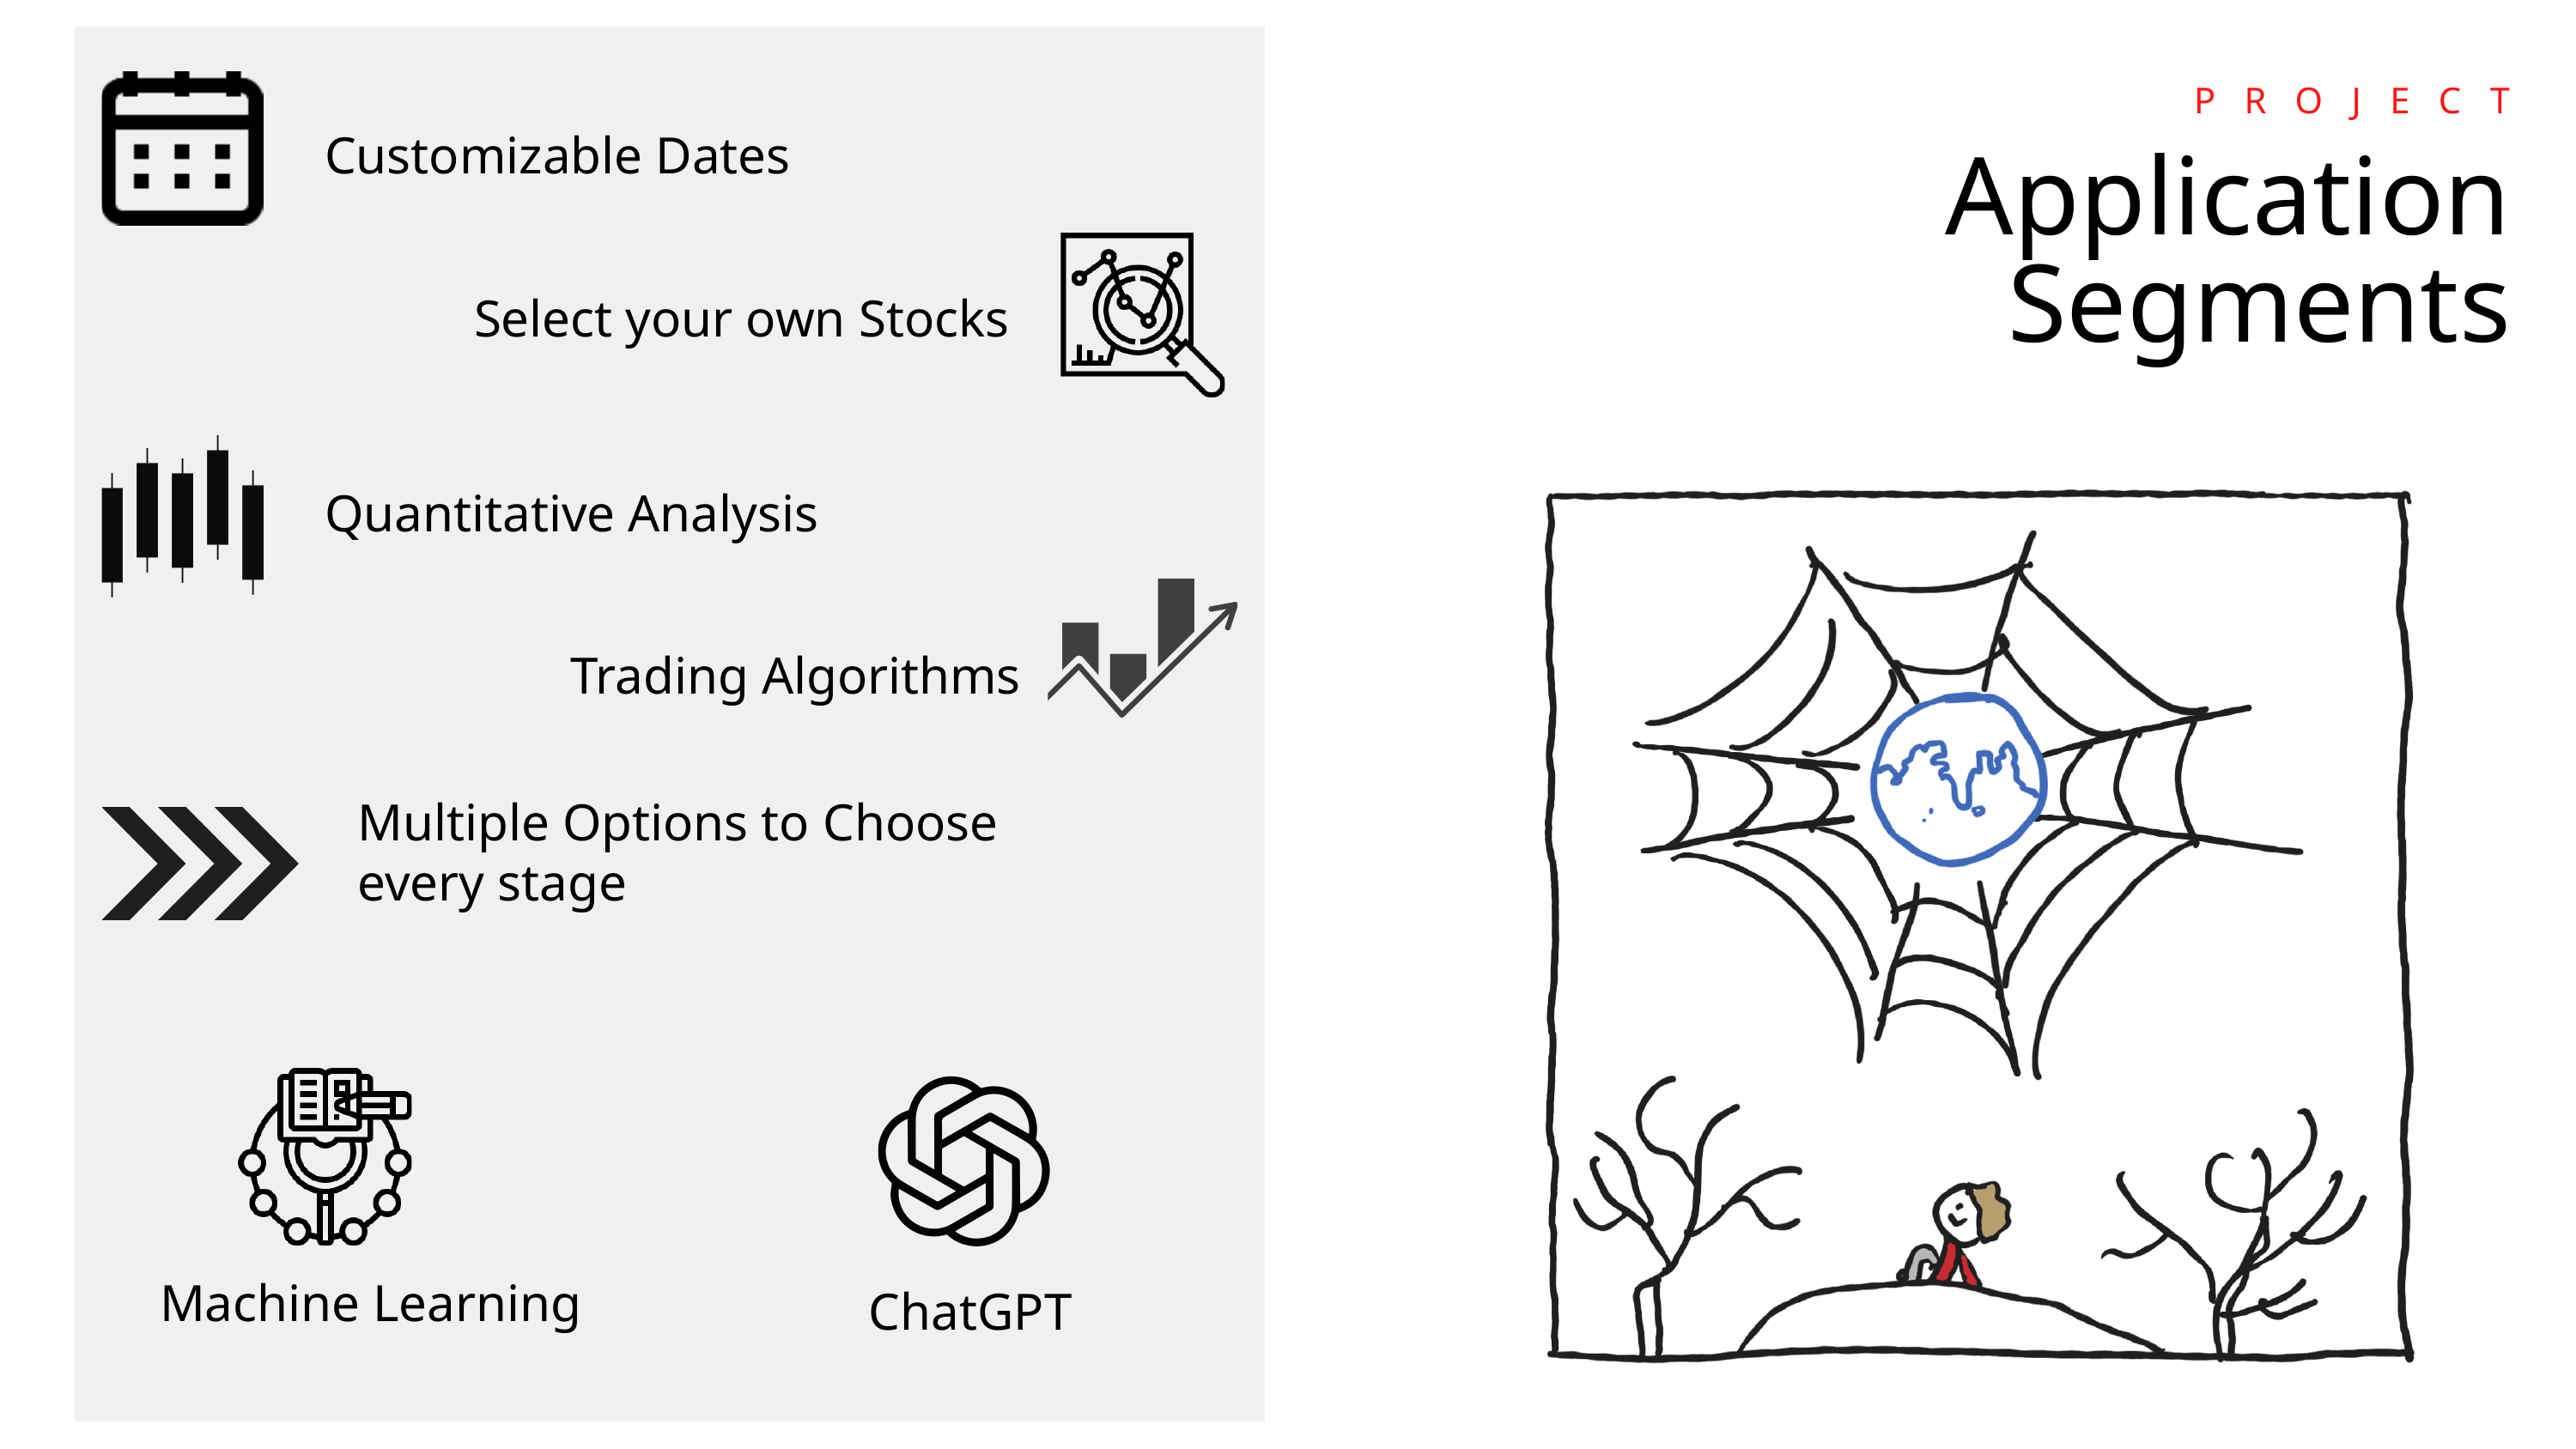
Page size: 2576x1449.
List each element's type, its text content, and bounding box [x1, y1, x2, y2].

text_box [74, 26, 1266, 1422]
text_box Application Segments [1749, 149, 2512, 364]
text_box PROJECT [1706, 82, 2511, 121]
picture [1540, 482, 2418, 1367]
